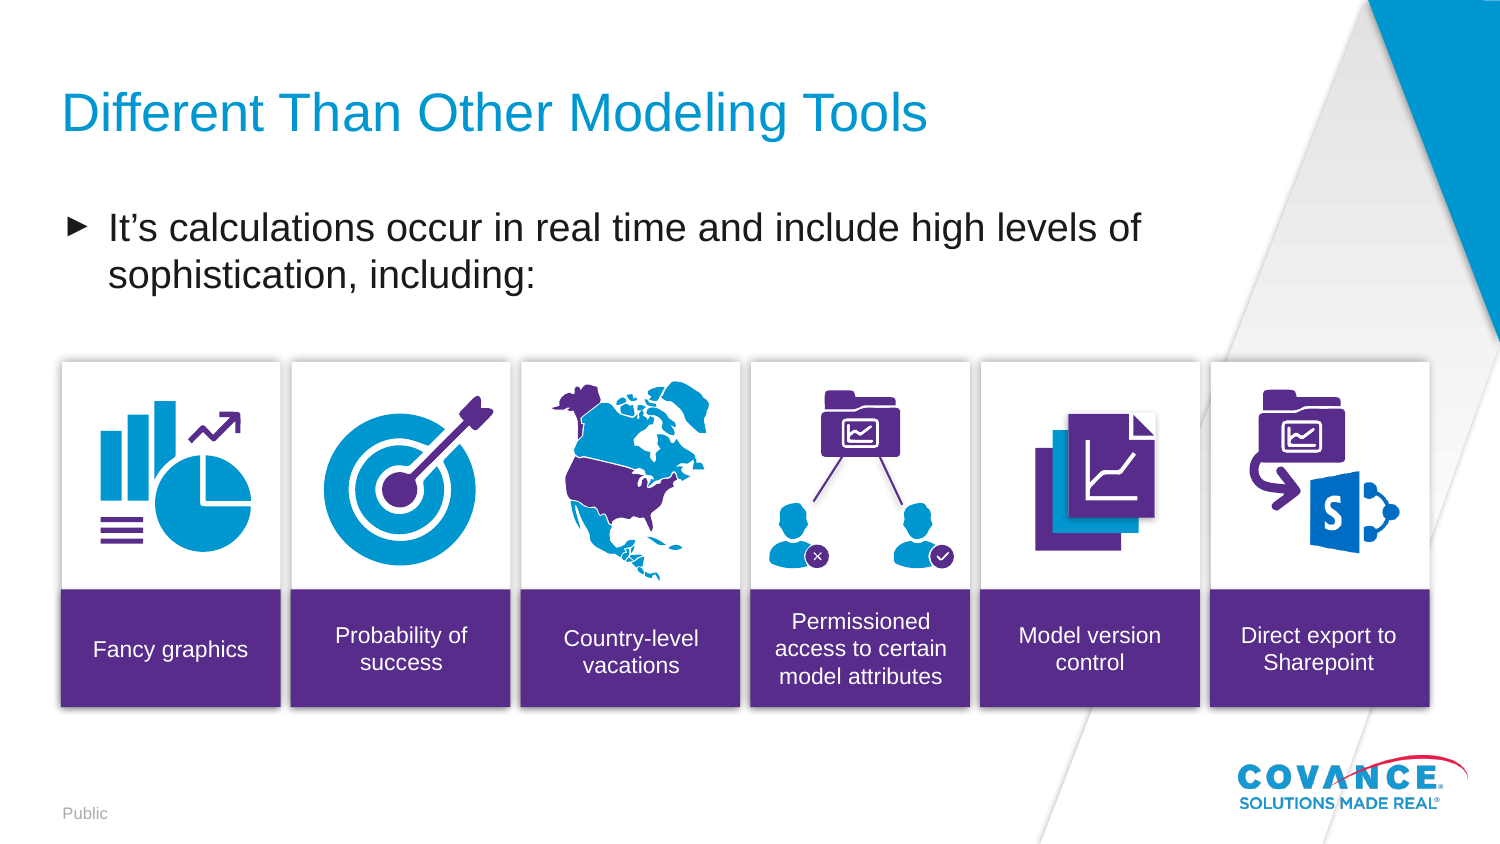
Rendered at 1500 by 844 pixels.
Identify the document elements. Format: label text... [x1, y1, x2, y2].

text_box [1208, 361, 1430, 708]
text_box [979, 361, 1201, 708]
list It’s calculations occur in real time and include high levels of sophistication, including: [60, 194, 1275, 338]
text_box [290, 361, 512, 708]
picture [1238, 755, 1468, 809]
title Different Than Other Modeling Tools [60, 34, 1275, 151]
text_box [60, 361, 281, 708]
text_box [750, 361, 972, 708]
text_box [520, 361, 742, 708]
